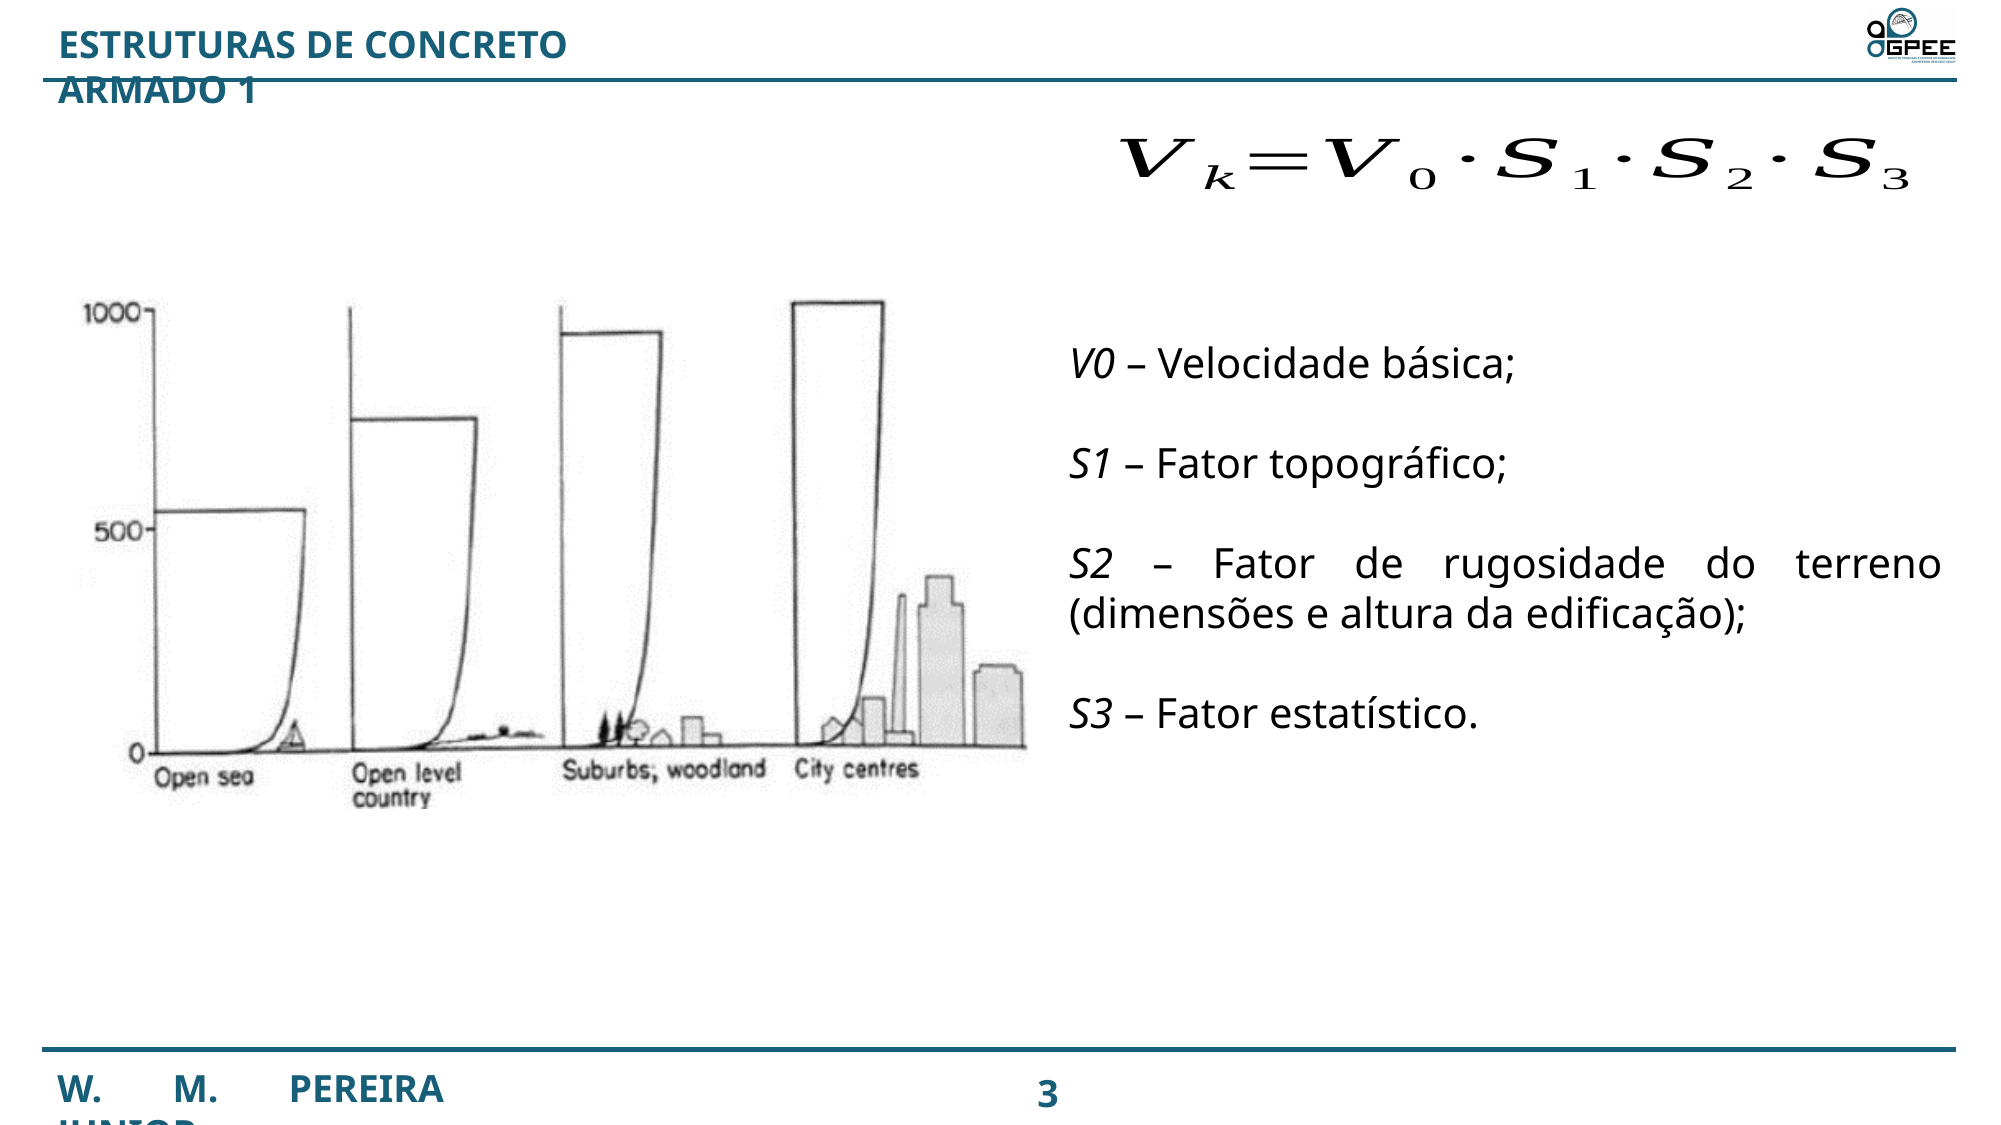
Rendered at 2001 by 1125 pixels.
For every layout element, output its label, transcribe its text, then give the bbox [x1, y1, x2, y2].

picture [42, 264, 1071, 809]
text_box ESTRUTURAS DE CONCRETO ARMADO 1 [43, 13, 729, 79]
text_box ESTRUTURAS DE CONCRETO ARMADO 1 [43, 91, 729, 119]
text_box 3 [999, 1062, 1098, 1125]
picture [1866, 6, 1957, 65]
text_box V0 – Velocidade básica; S1 – Fator topográfico; S2 – Fator de rugosidade do terreno (dimensões e altura da edificação); S3 – Fator estatístico. [1074, 329, 1958, 745]
text_box W. M. PEREIRA JUNIOR [42, 1058, 460, 1125]
